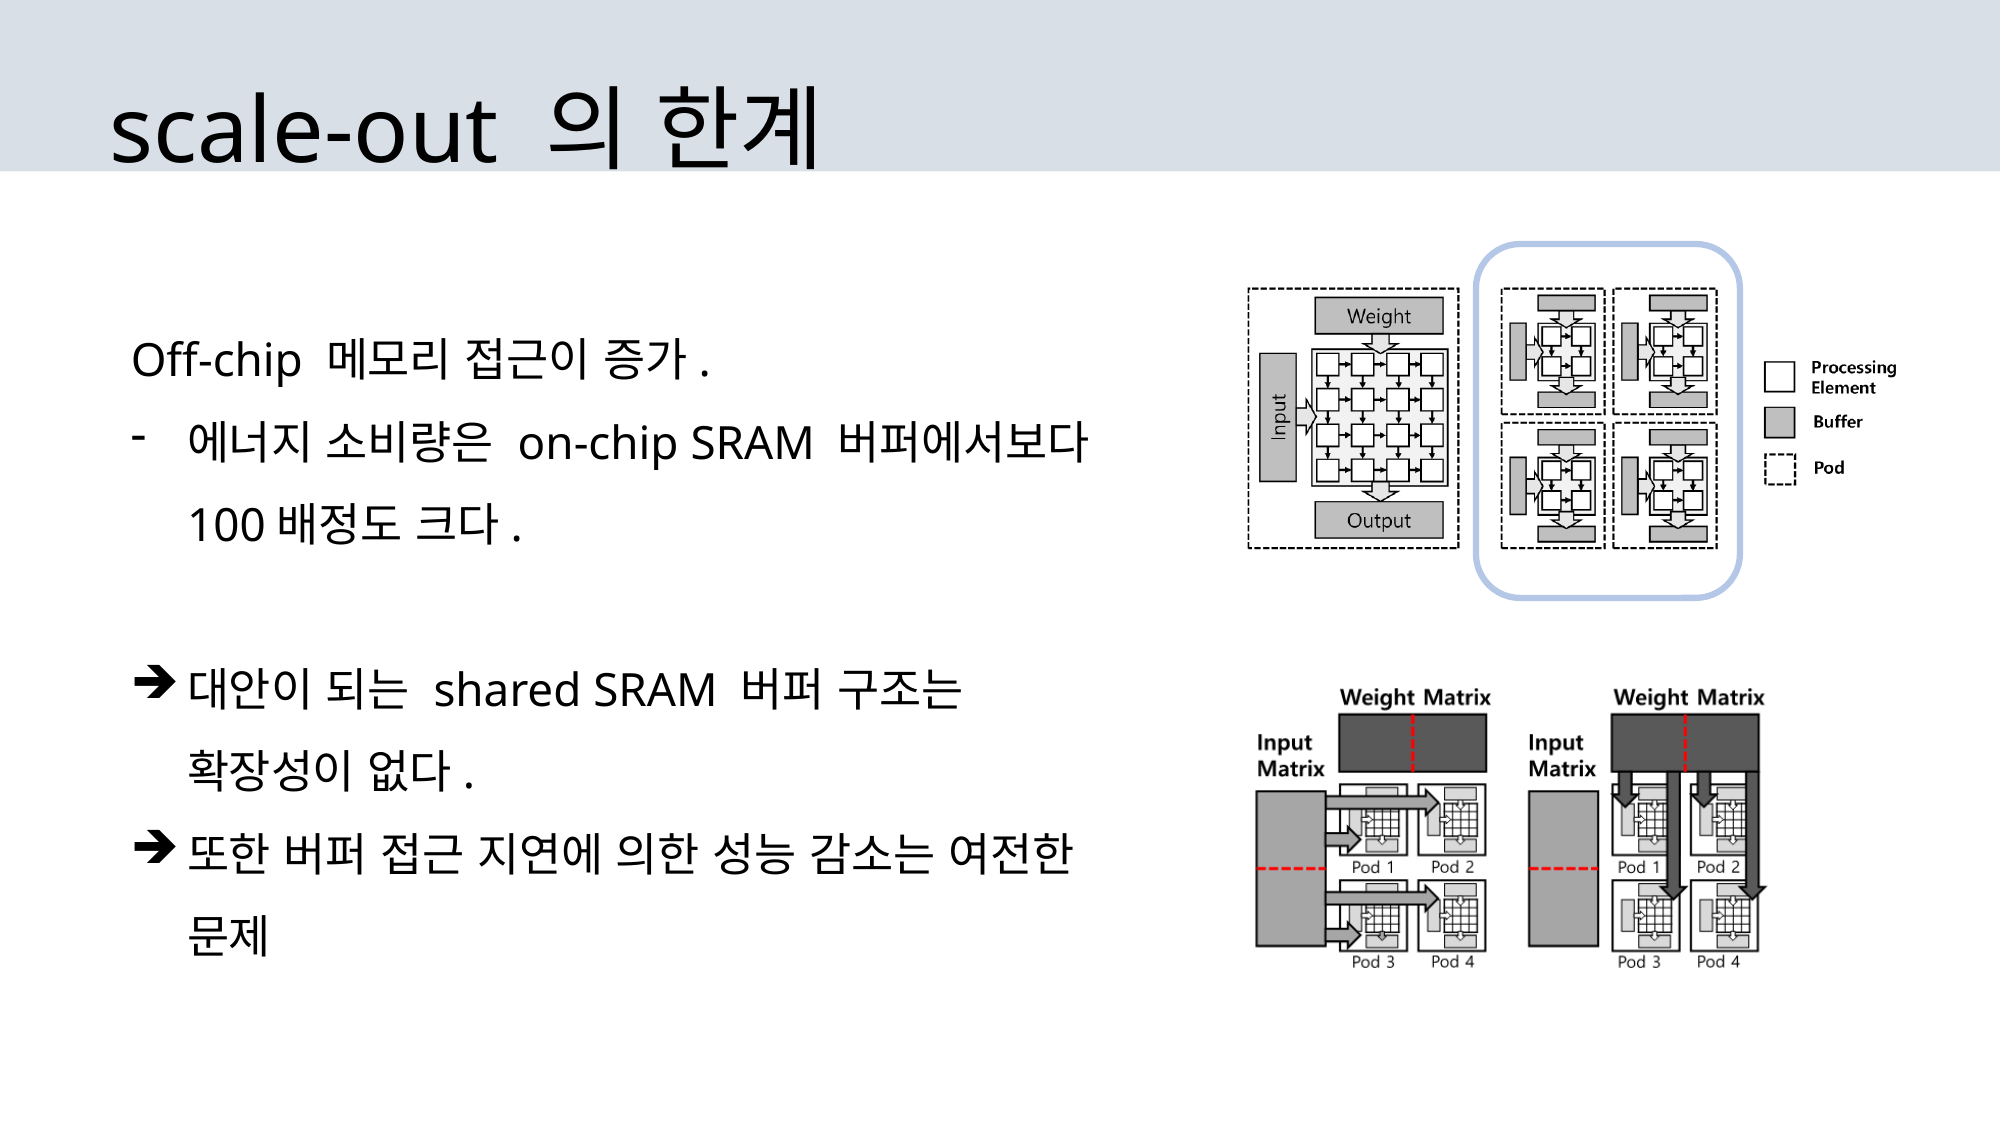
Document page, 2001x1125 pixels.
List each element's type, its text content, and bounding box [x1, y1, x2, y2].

picture [1146, 623, 1832, 978]
text_box [1482, 242, 1734, 263]
text_box [0, 0, 2000, 172]
picture [1218, 263, 1929, 562]
text_box Off-chip 메모리 접근이 증가. 에너지 소비량은 on-chip SRAM 버퍼에서보다 100배정도 크다. 대안이 되는 shared SRAM 버퍼 구조는 확장성이 없다. 또한 버퍼 접근 지연에 의한 성능 감소는 여전한 문제 [116, 295, 1153, 1125]
text_box [1475, 562, 1741, 599]
title scale-out 의 한계 [94, 23, 1820, 242]
